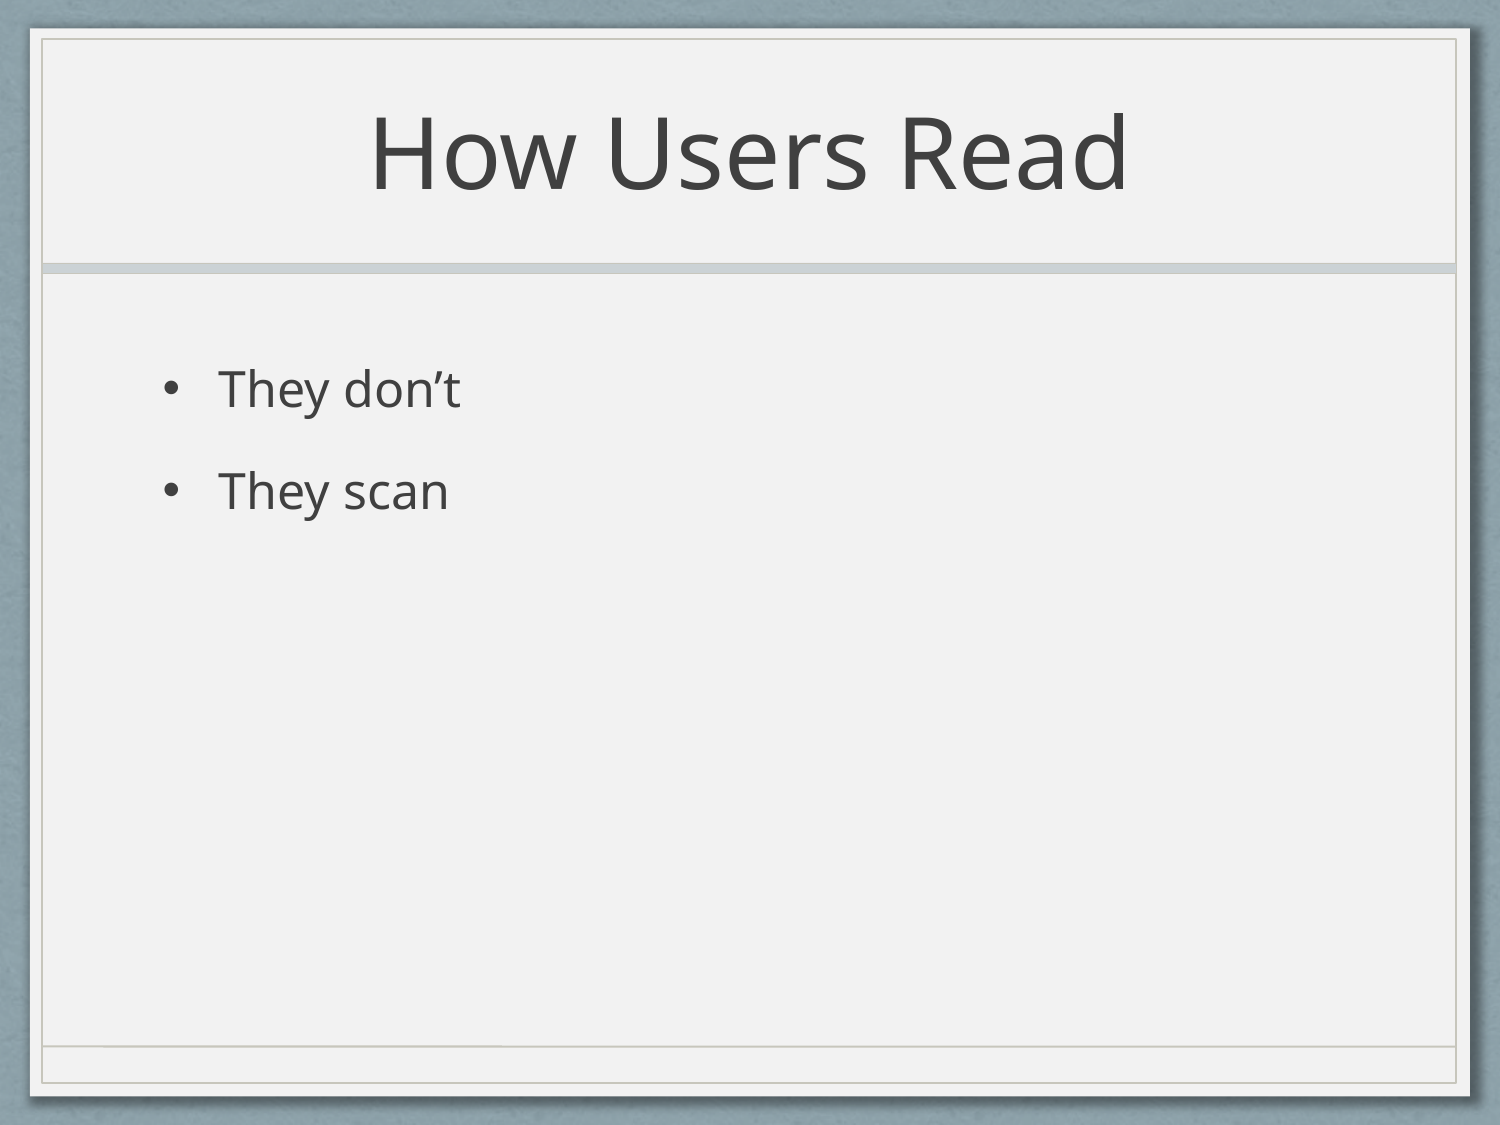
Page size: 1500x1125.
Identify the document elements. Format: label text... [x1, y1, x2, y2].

list They don’t They scan [147, 350, 1353, 995]
title How Users Read [147, 40, 1353, 260]
